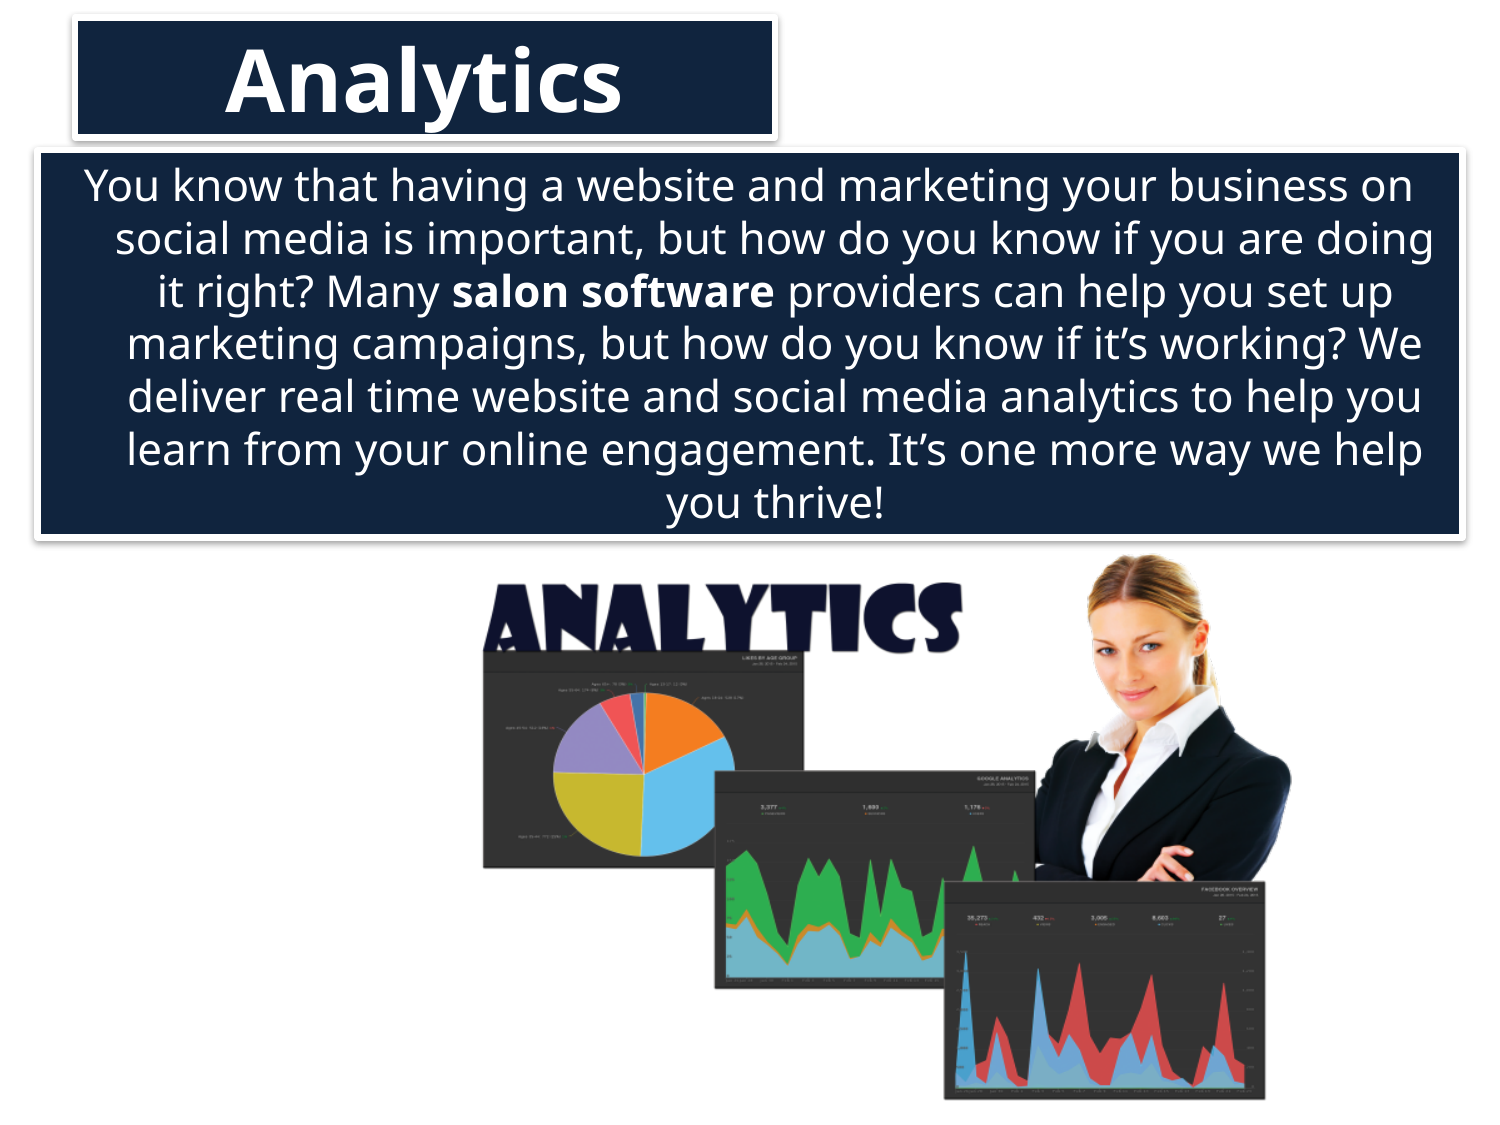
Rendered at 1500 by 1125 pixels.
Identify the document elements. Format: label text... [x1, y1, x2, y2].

picture [437, 549, 1313, 1125]
list You know that having a website and marketing your business on social media is important, but how do you know if you are doing it right? Many salon software providers can help you set up marketing campaigns, but how do you know if it’s working? We deliver real time website and social media analytics to help you learn from your online engagement. It’s one more way we help you thrive! [34, 147, 1466, 541]
title Analytics [72, 14, 778, 141]
